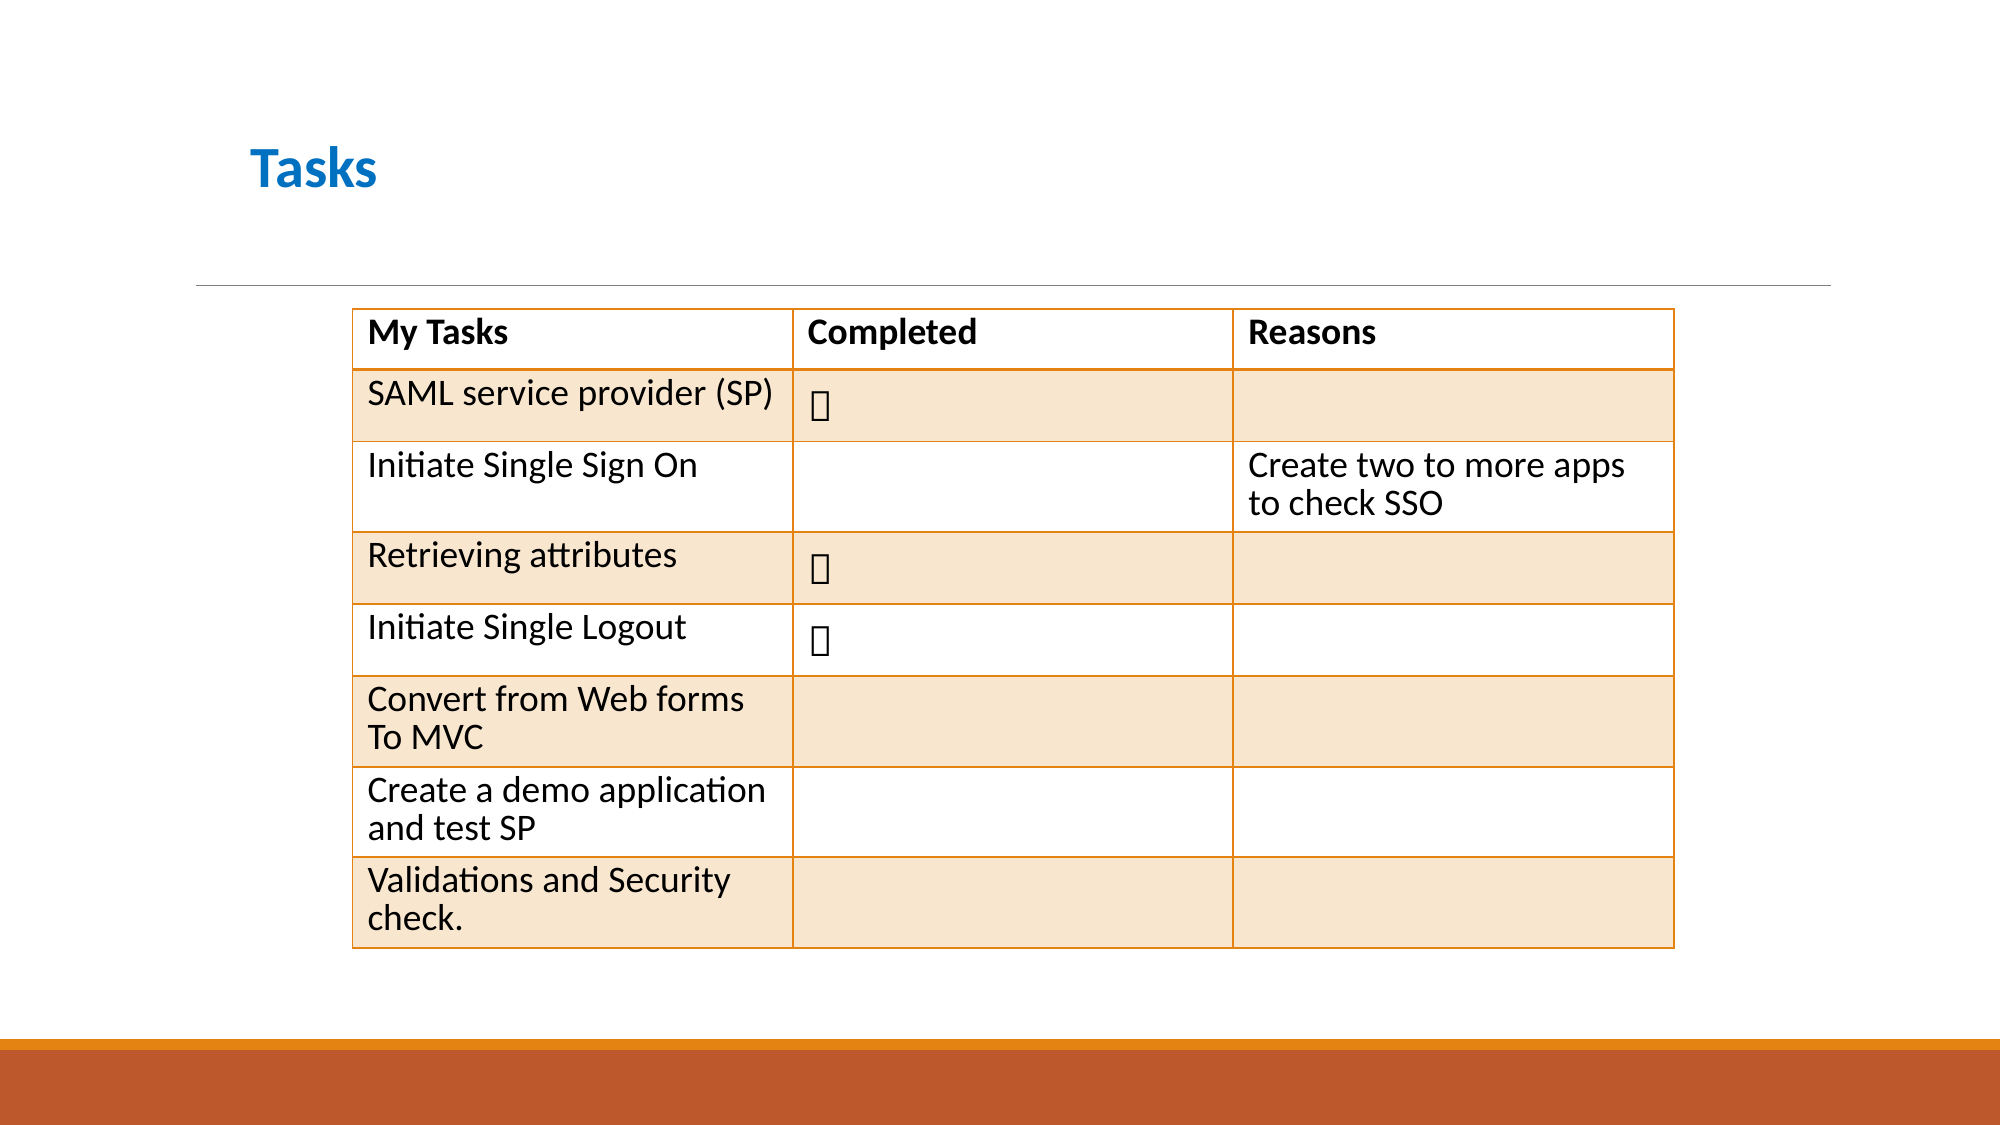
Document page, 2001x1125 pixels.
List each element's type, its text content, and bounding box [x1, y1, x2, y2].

table_header Reasons [1234, 310, 1673, 368]
table_header My Tasks [353, 310, 792, 368]
table_cell  [794, 605, 1232, 675]
table_cell [1234, 677, 1673, 766]
table_cell  [794, 533, 1232, 603]
table_header Completed [794, 310, 1232, 368]
table_cell [794, 442, 1232, 531]
table_cell [1234, 605, 1673, 675]
text_box Tasks [235, 122, 1828, 207]
table_cell Initiate Single Sign On [353, 442, 792, 531]
table_cell [1234, 371, 1673, 441]
table_cell [1234, 768, 1673, 856]
table_cell [794, 768, 1232, 856]
table_cell [1234, 858, 1673, 947]
table_cell [794, 677, 1232, 766]
table_cell  [794, 371, 1232, 441]
table_cell [1234, 533, 1673, 603]
table_cell SAML service provider (SP) [353, 371, 792, 441]
table_cell Convert from Web forms To MVC [353, 677, 792, 766]
table_cell Validations and Security check. [353, 858, 792, 947]
table_cell Create two to more apps to check SSO [1234, 442, 1673, 531]
table_cell Initiate Single Logout [353, 605, 792, 675]
table_cell Retrieving attributes [353, 533, 792, 603]
table_cell Create a demo application and test SP [353, 768, 792, 856]
table_cell [794, 858, 1232, 947]
